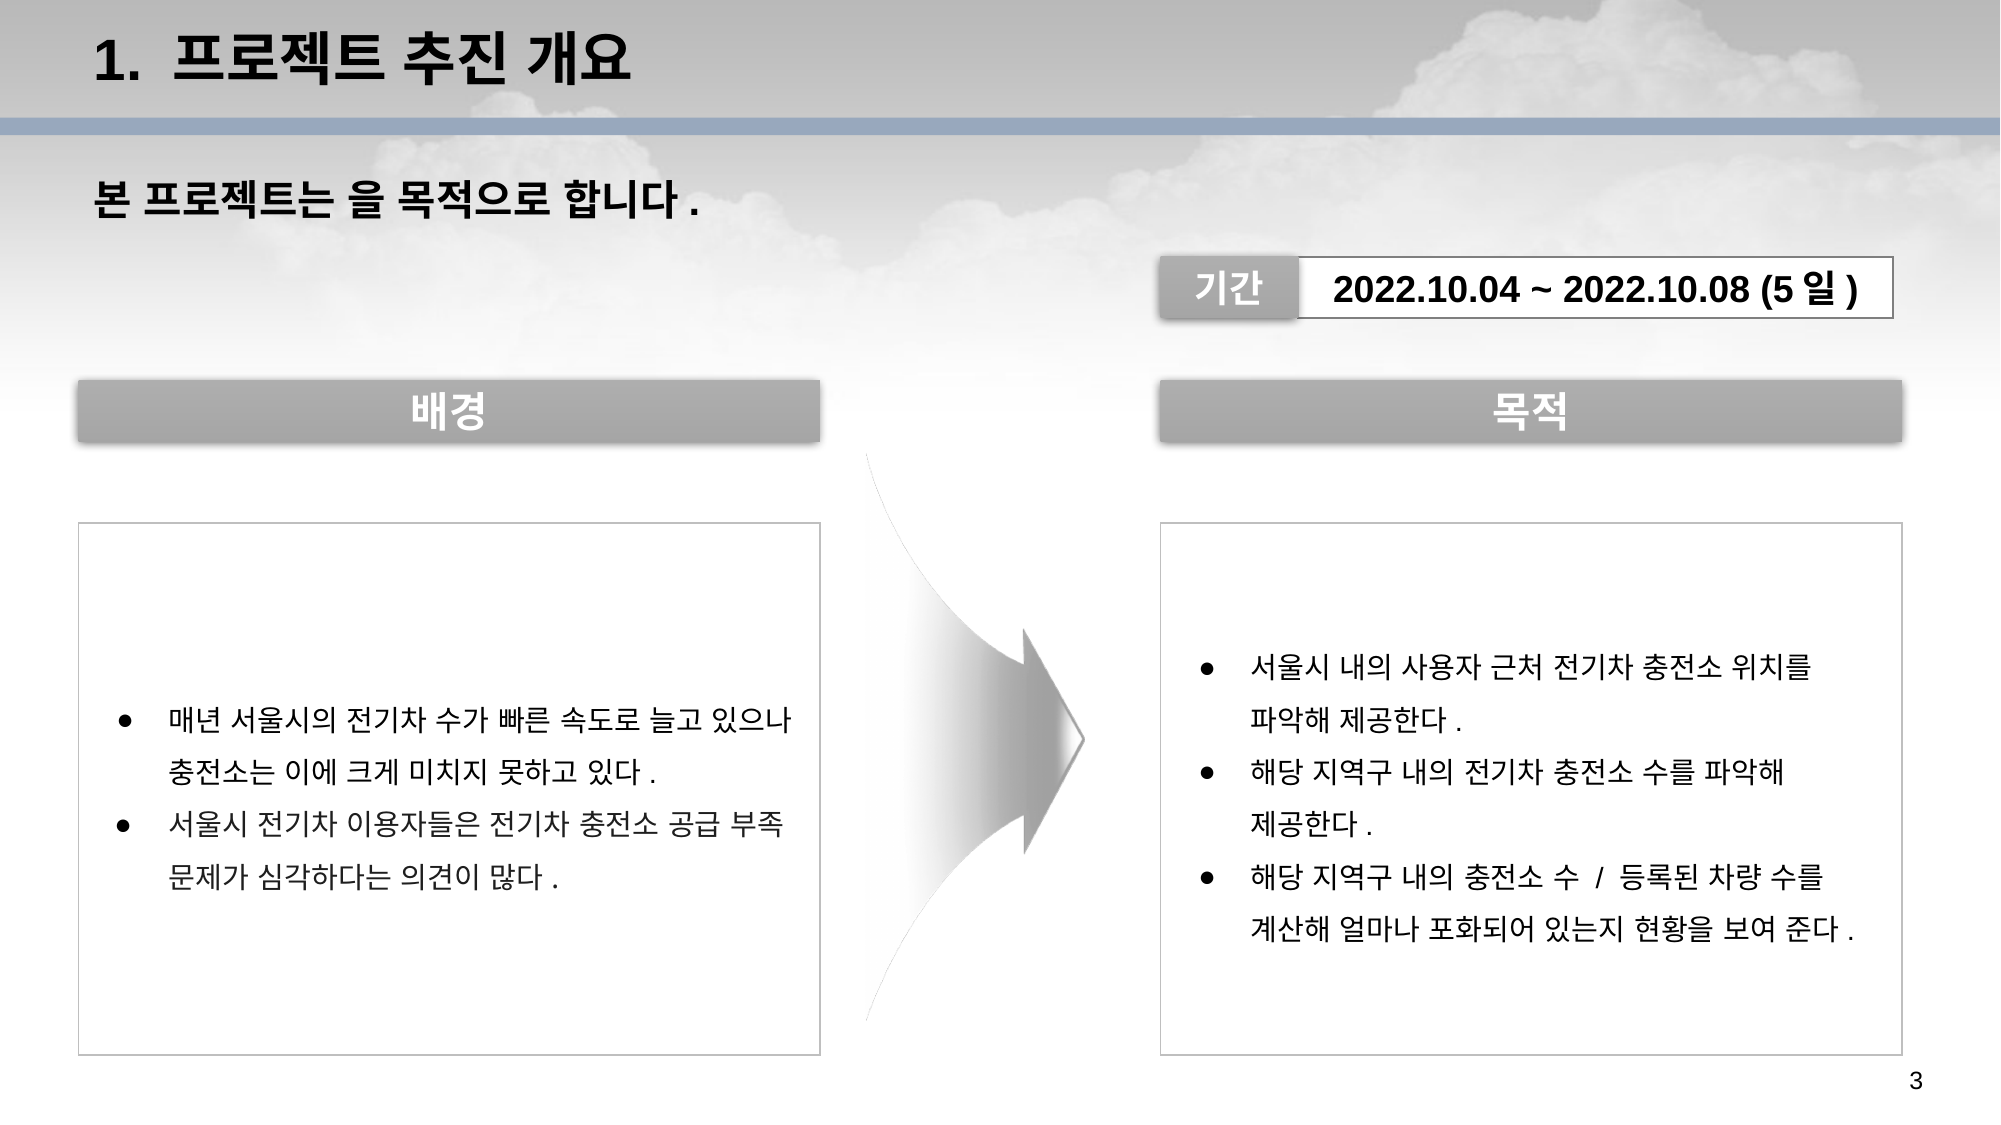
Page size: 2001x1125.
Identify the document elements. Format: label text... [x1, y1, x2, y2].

text_box 매년 서울시의 전기차 수가 빠른 속도로 늘고 있으나 충전소는 이에 크게 미치지 못하고 있다. 서울시 전기차 이용자들은 전기차 충전소 공급 부족 문제가 심각하다는 의견이 많다. [78, 523, 820, 1056]
list 본 프로젝트는 을 목적으로 합니다. [78, 171, 1881, 278]
picture [0, 0, 2001, 1125]
text_box 2022.10.04 ~ 2022.10.08 (5일) [1303, 256, 1894, 318]
title 1. 프로젝트 추진 개요 [78, 22, 1804, 102]
text_box 배경 [78, 380, 820, 442]
text_box 서울시 내의 사용자 근처 전기차 충전소 위치를 파악해 제공한다. 해당 지역구 내의 전기차 충전소 수를 파악해 제공한다. 해당 지역구 내의 충전소 수 / 등록된 차량 수를 계산해 얼마나 포화되어 있는지 현황을 보여 준다. [1160, 523, 1902, 1056]
text_box 목적 [1160, 380, 1902, 442]
text_box 기간 [1160, 256, 1299, 318]
